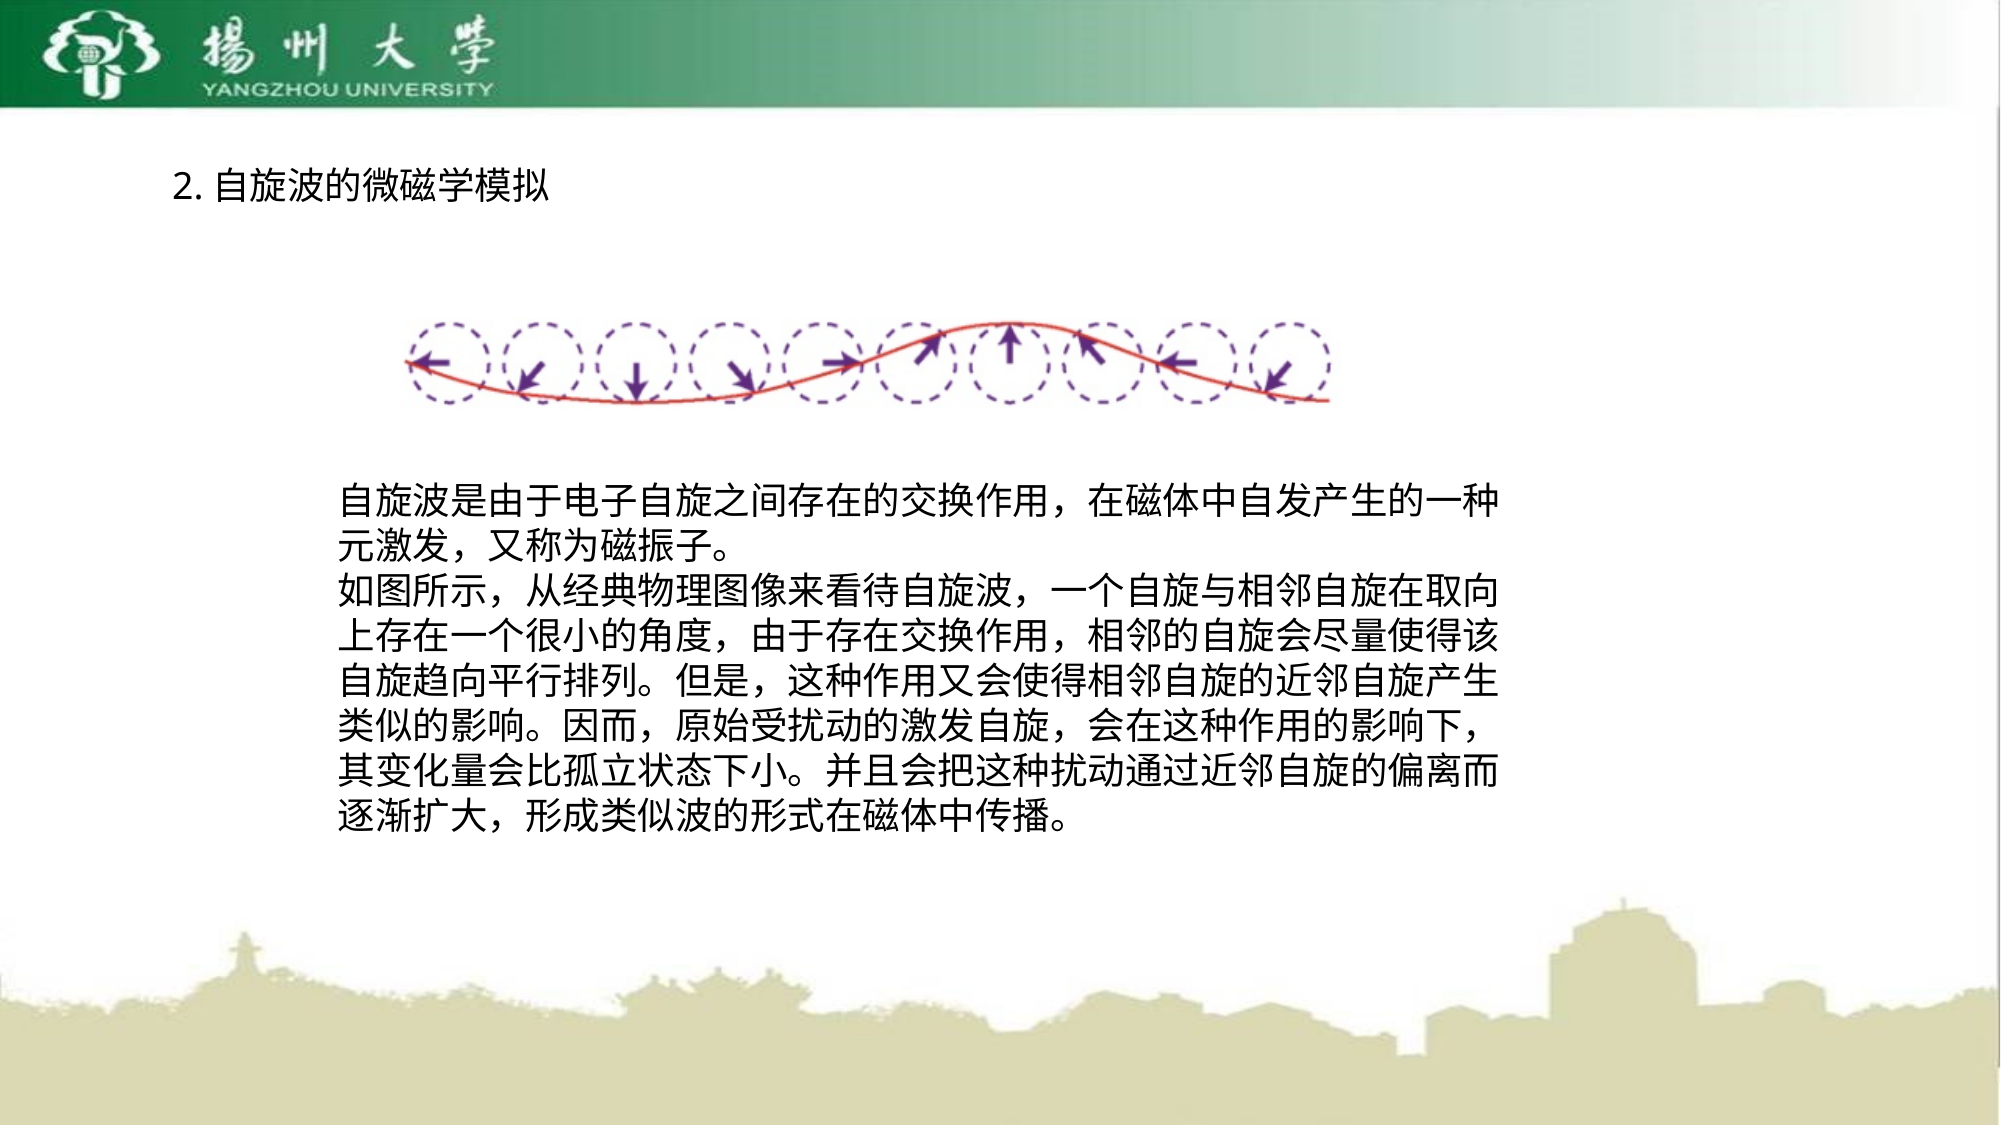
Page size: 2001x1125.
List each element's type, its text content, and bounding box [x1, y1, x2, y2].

text_box 2.自旋波的微磁学模拟 [157, 154, 804, 215]
picture [0, 0, 2001, 1125]
text_box 自旋波是由于电子自旋之间存在的交换作用，在磁体中自发产生的一种元激发，又称为磁振子。 如图所示，从经典物理图像来看待自旋波，一个自旋与相邻自旋在取向上存在一个很小的角度，由于存在交换作用，相邻的自旋会尽量使得该自旋趋向平行排列。但是，这种作用又会使得相邻自旋的近邻自旋产生类似的影响。因而，原始受扰动的激发自旋，会在这种作用的影响下，其变化量会比孤立状态下小。并且会把这种扰动通过近邻自旋的偏离而逐渐扩大，形成类似波的形式在磁体中传播。 [323, 469, 1519, 845]
